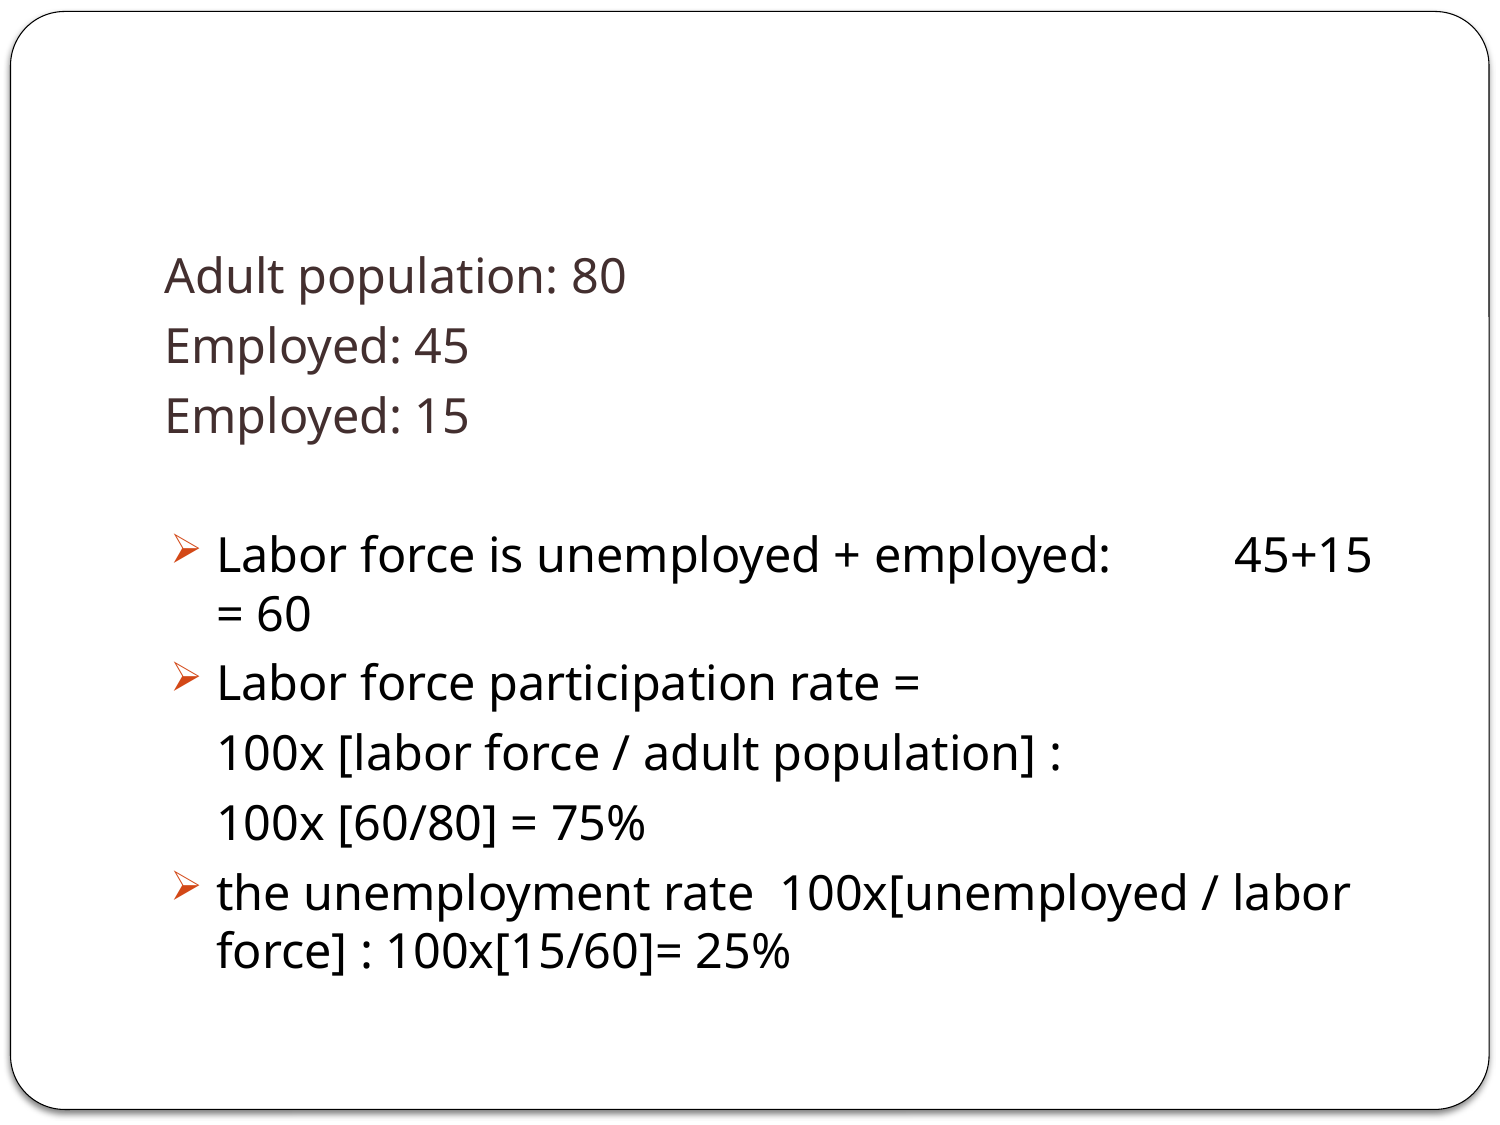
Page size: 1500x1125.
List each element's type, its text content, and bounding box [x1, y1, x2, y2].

list Adult population: 80 Employed: 45 Employed: 15 Labor force is unemployed + employed: 45+15 = 60 Labor force participation rate = 100x [labor force / adult population] : 100x [60/80] = 75% the unemployment rate 100x[unemployed / labor force] : 100x[15/60]= 25% [150, 237, 1425, 988]
